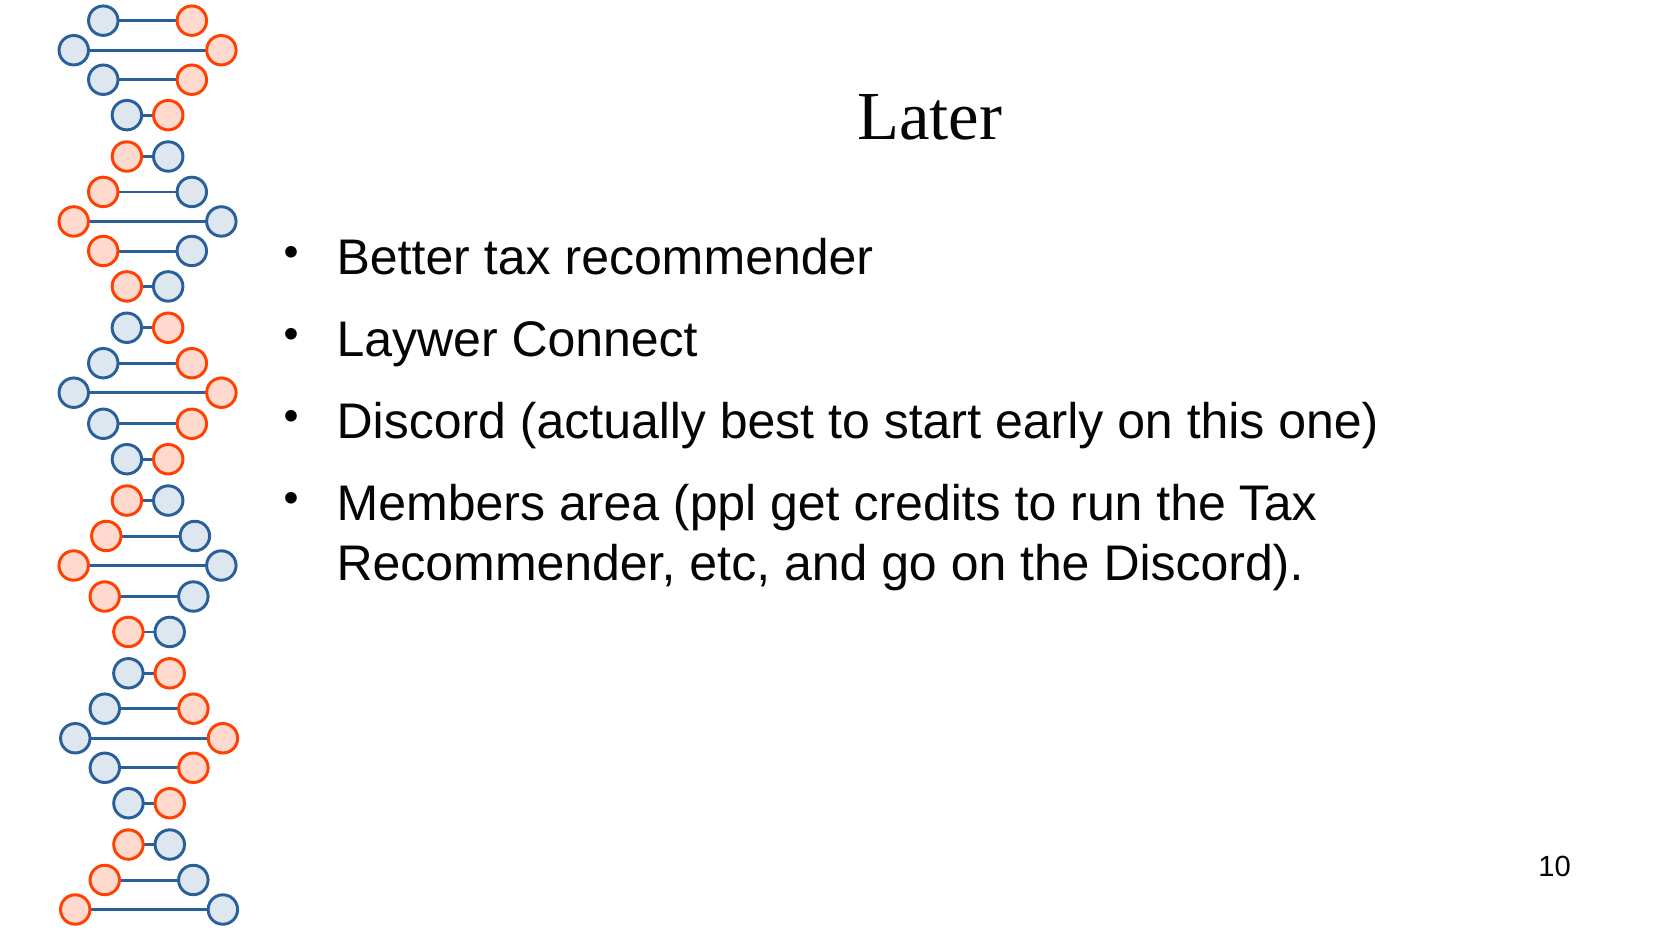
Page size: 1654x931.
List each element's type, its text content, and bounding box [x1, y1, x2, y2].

slide_number 10 [1185, 847, 1571, 912]
title Later [265, 35, 1595, 189]
list Better tax recommender Laywer Connect Discord (actually best to start early on this one) Members area (ppl get credits to run the Tax Recommender, etc, and go on the Discord). [265, 224, 1595, 764]
